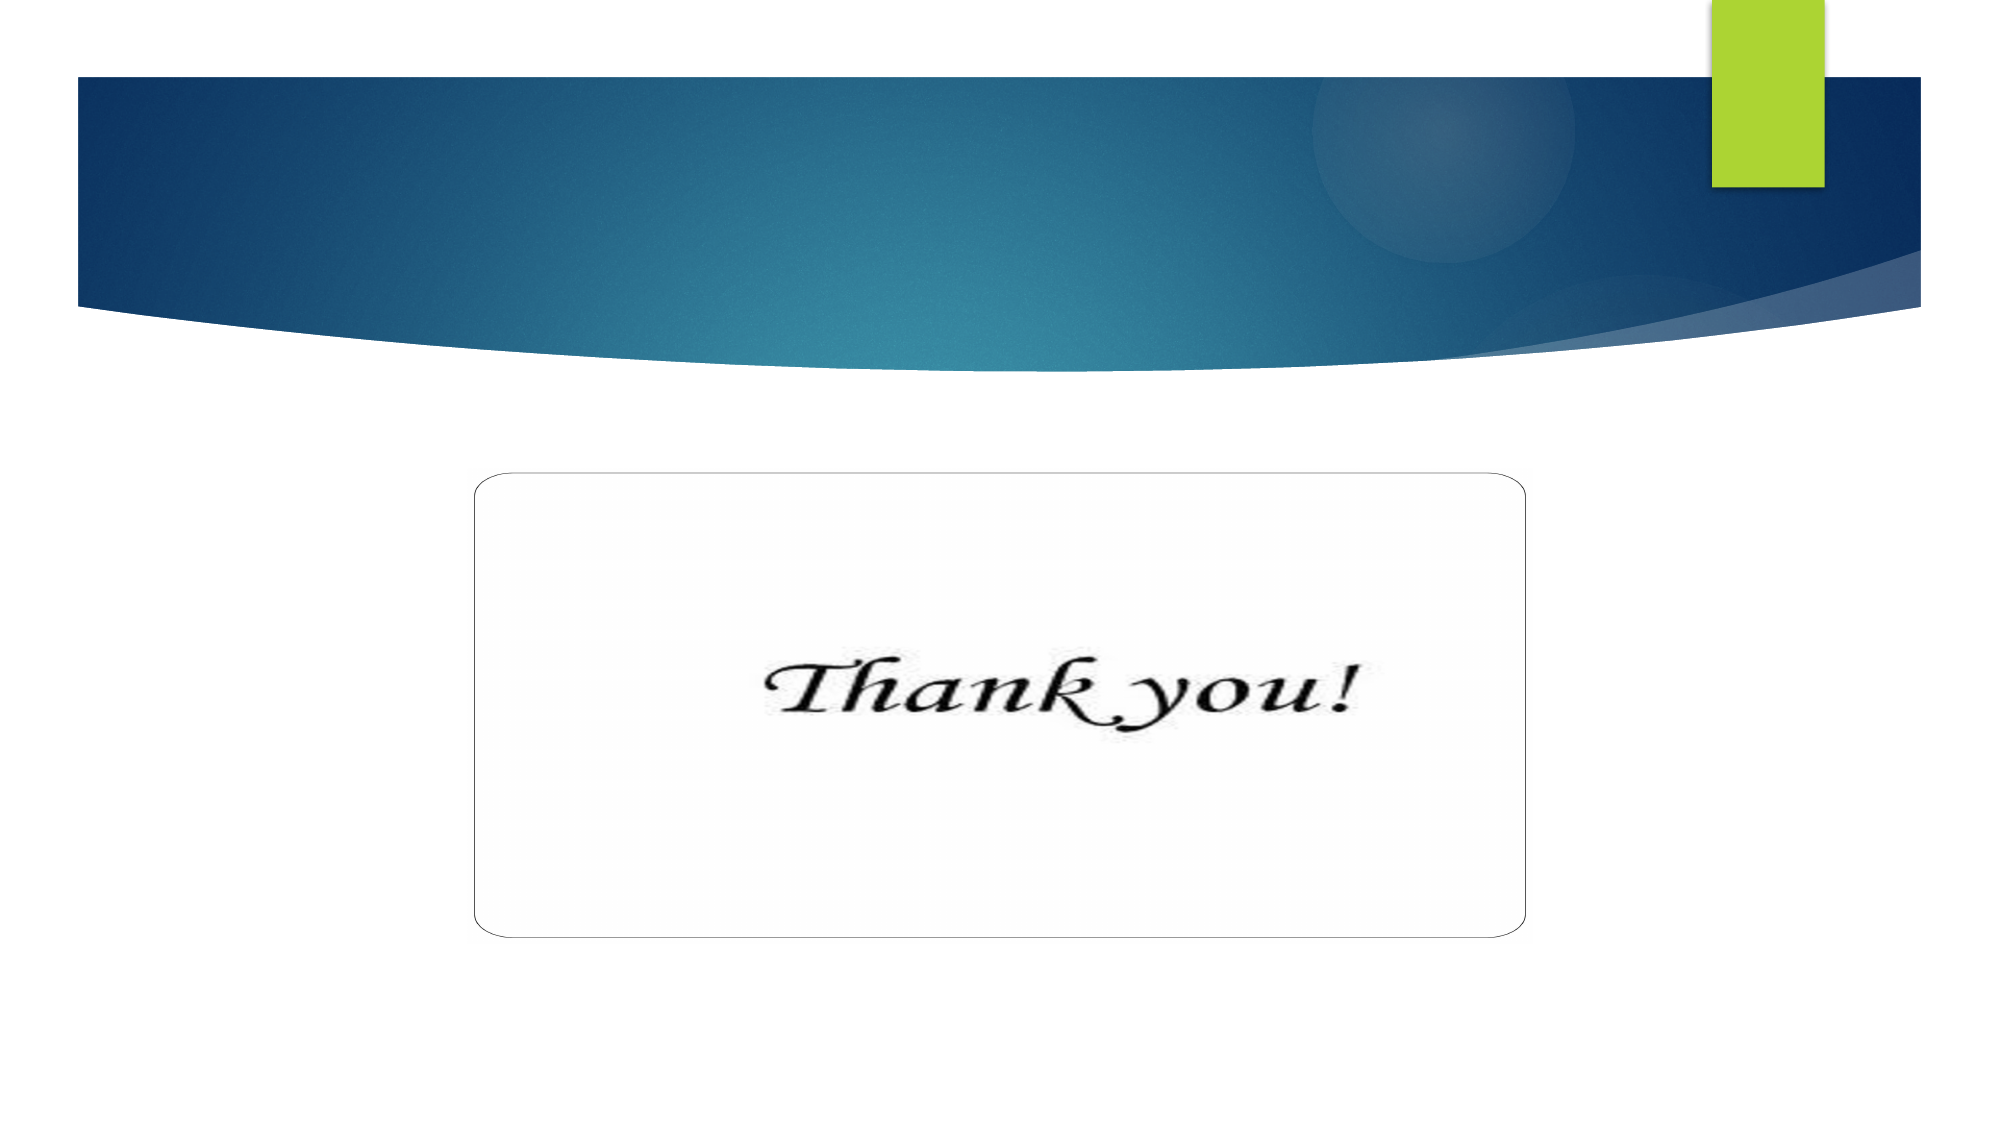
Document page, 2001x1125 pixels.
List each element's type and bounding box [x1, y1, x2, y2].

picture [466, 468, 1533, 944]
